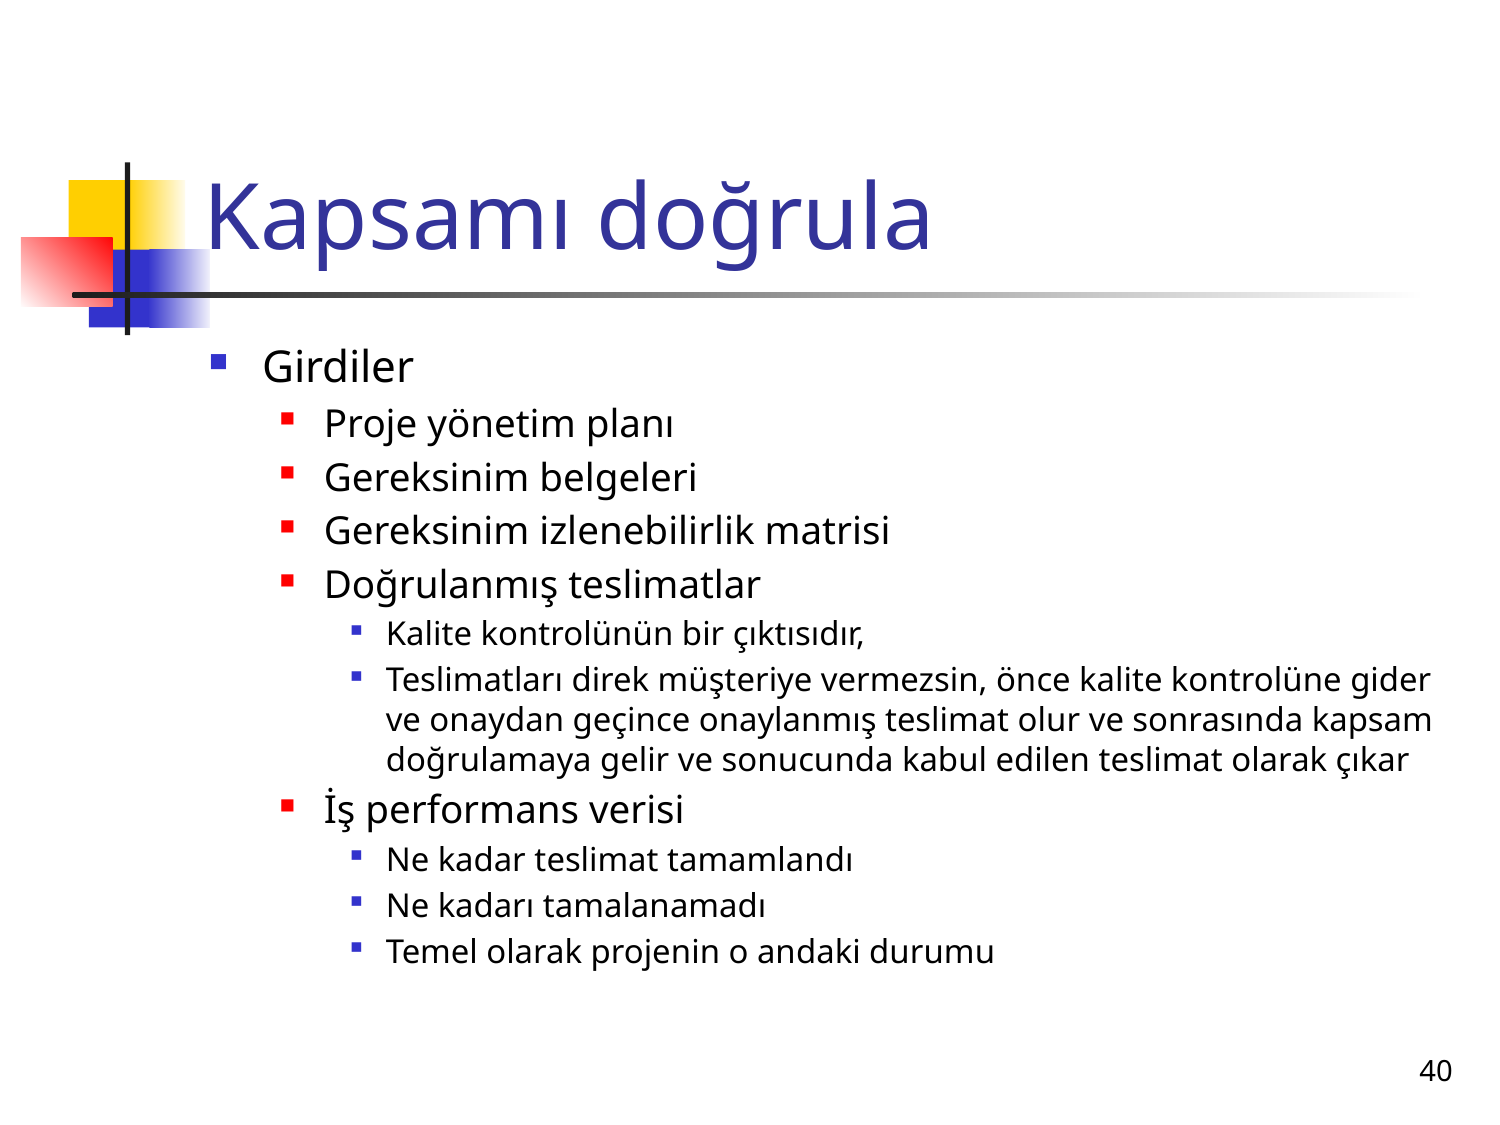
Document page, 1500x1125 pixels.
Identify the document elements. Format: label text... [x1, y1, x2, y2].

slide_number 40 [1154, 1023, 1468, 1100]
list Girdiler Proje yönetim planı Gereksinim belgeleri Gereksinim izlenebilirlik matrisi Doğrulanmış teslimatlar Kalite kontrolünün bir çıktısıdır, Teslimatları direk müşteriye vermezsin, önce kalite kontrolüne gider ve onaydan geçince onaylanmış teslimat olur ve sonrasında kapsam doğrulamaya gelir ve sonucunda kabul edilen teslimat olarak çıkar İş performans verisi Ne kadar teslimat tamamlandı Ne kadarı tamalanamadı Temel olarak projenin o andaki durumu [193, 331, 1469, 1006]
title Kapsamı doğrula [188, 35, 1468, 275]
